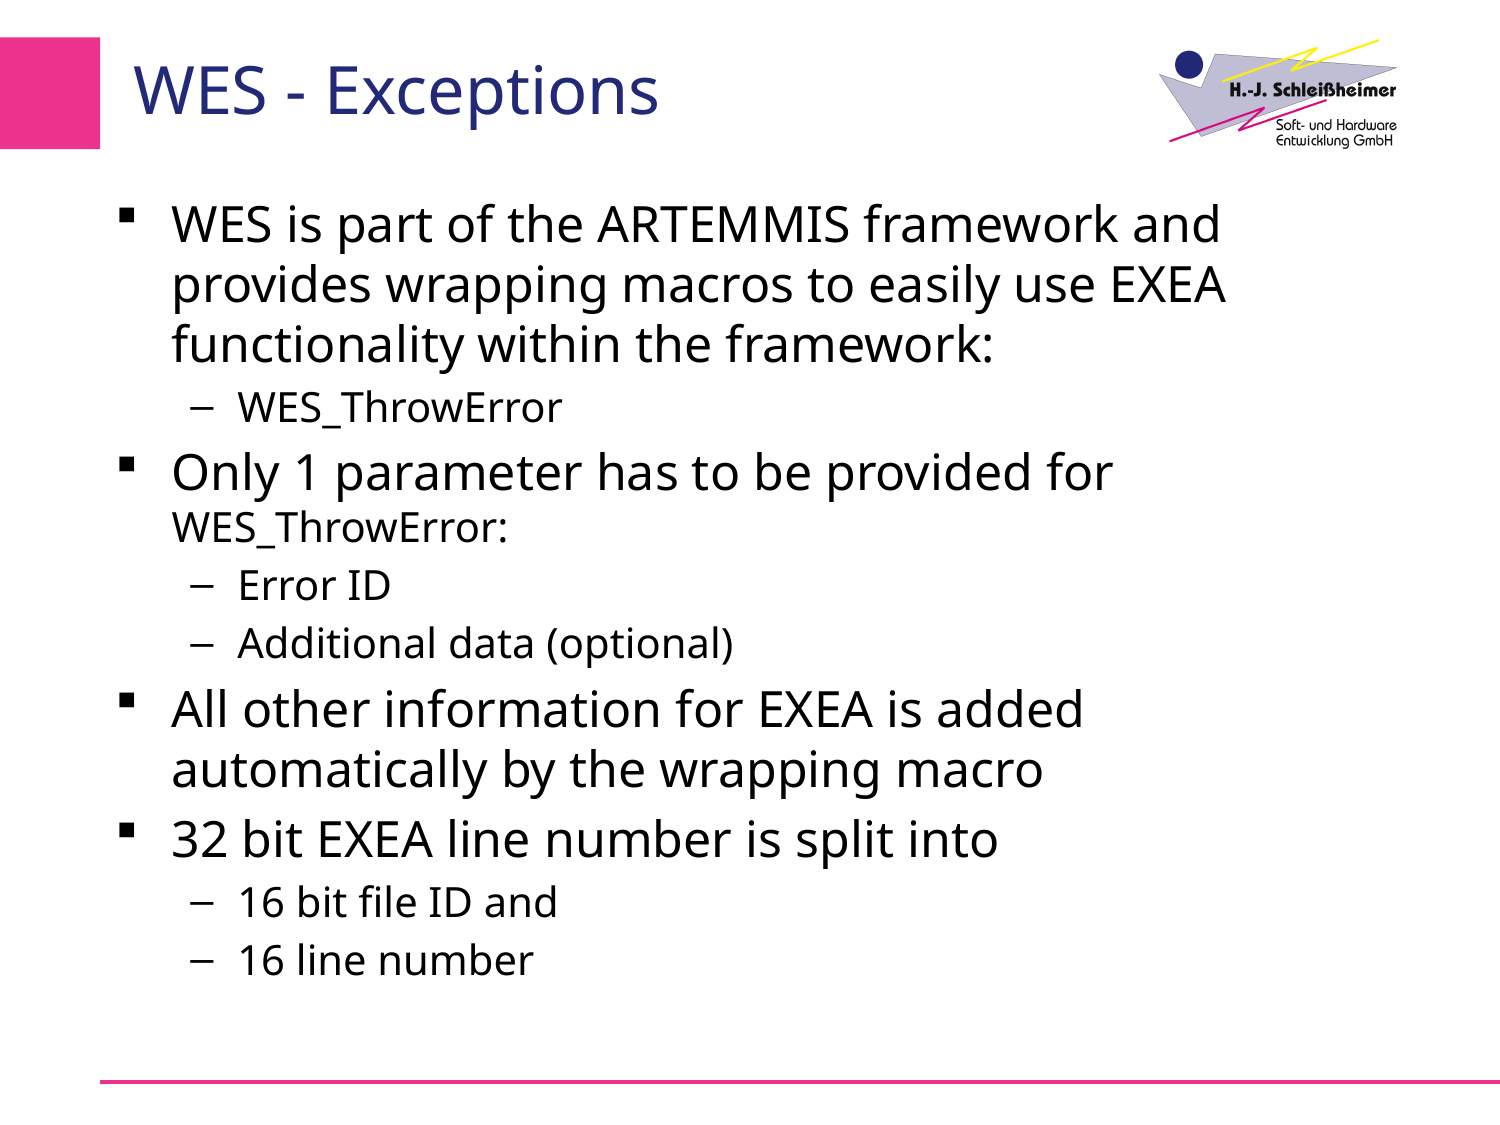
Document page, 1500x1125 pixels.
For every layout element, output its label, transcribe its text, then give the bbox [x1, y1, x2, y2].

list WES is part of the ARTEMMIS framework and provides wrapping macros to easily use EXEA functionality within the framework: WES_ThrowError Only 1 parameter has to be provided for WES_ThrowError: Error ID Additional data (optional) All other information for EXEA is added automatically by the wrapping macro 32 bit EXEA line number is split into 16 bit file ID and 16 line number [100, 184, 1400, 1047]
title WES - Exceptions [133, 23, 1152, 152]
picture [1159, 39, 1397, 149]
